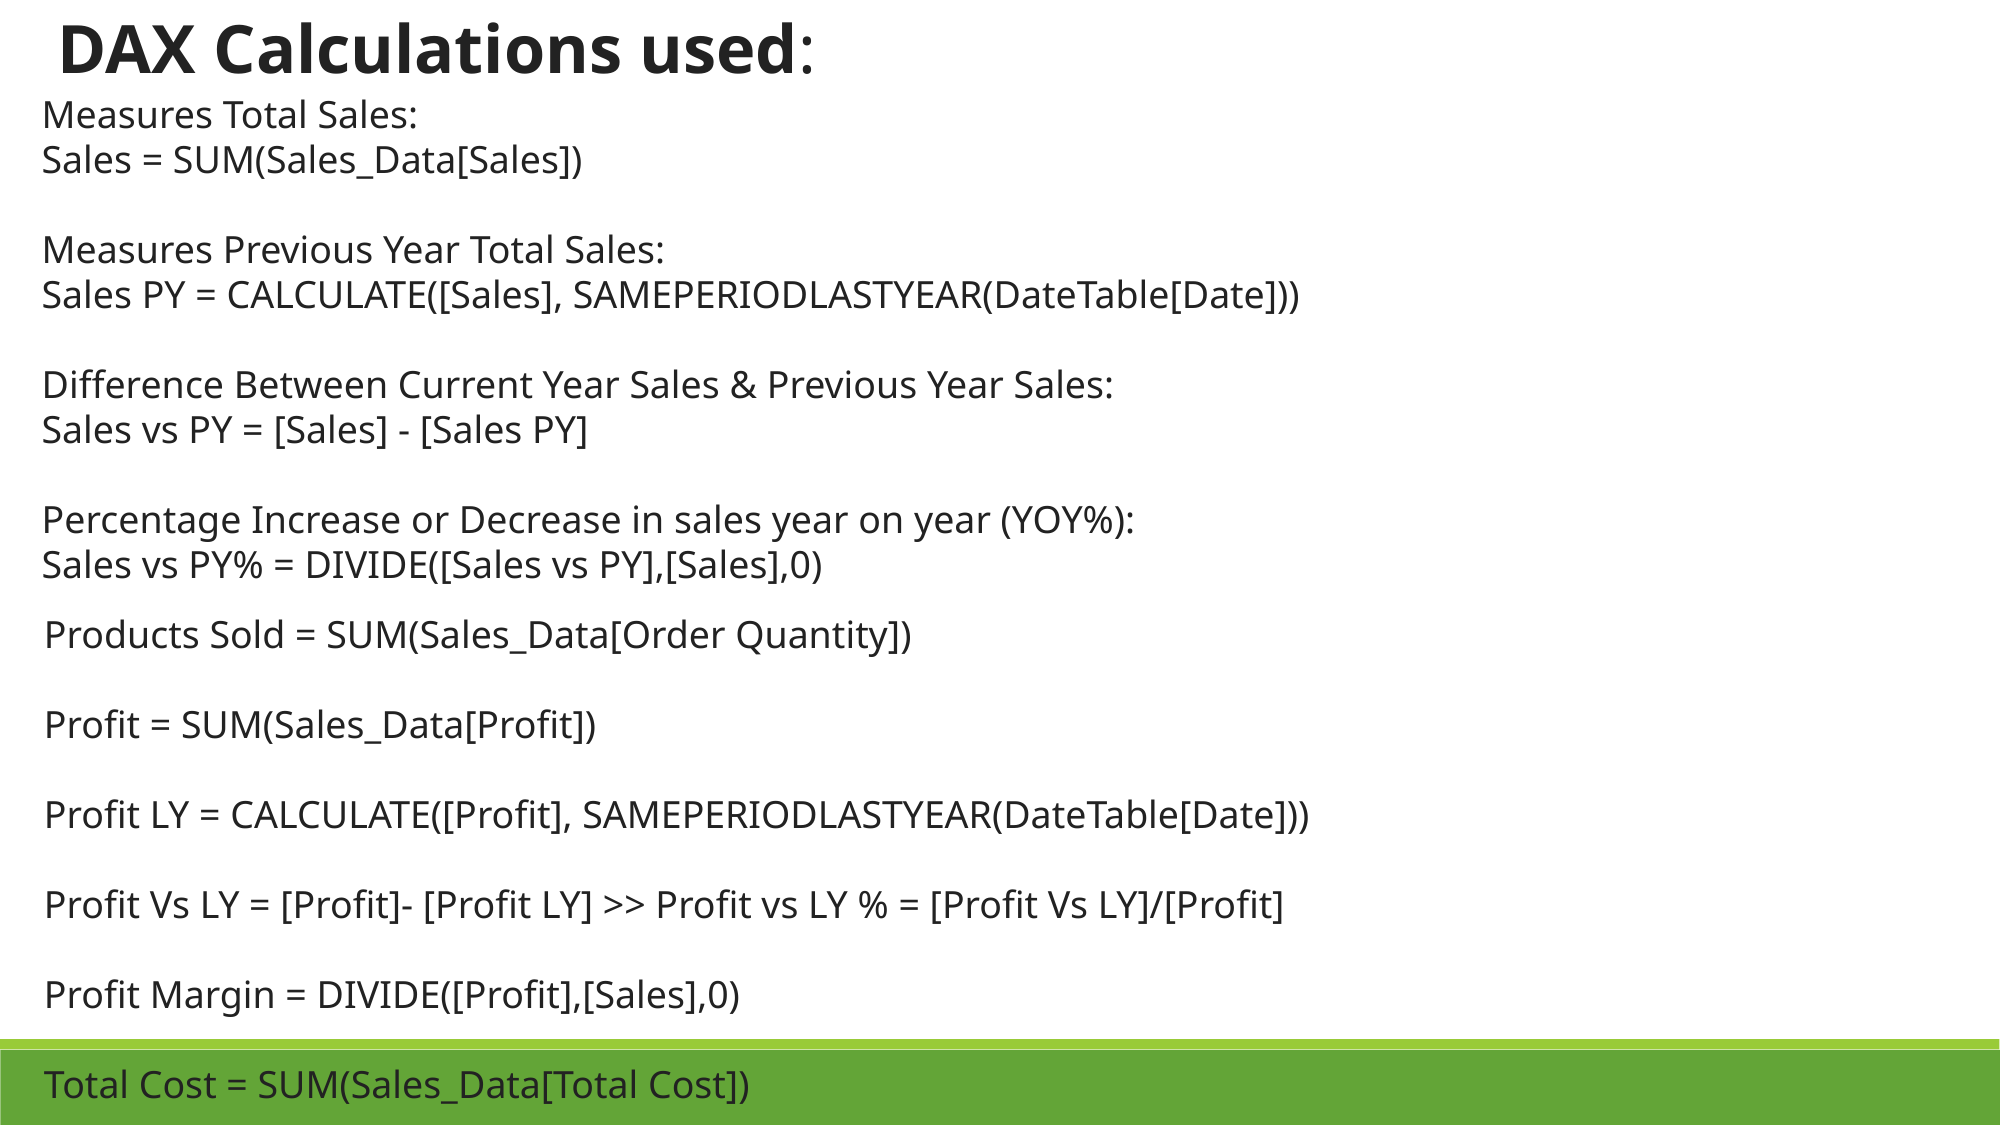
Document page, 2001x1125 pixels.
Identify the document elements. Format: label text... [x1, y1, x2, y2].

text_box DAX Calculations used: [43, 0, 832, 83]
text_box Measures Total Sales: Sales = SUM(Sales_Data[Sales]) Measures Previous Year Total Sales: Sales PY = CALCULATE([Sales], SAMEPERIODLASTYEAR(DateTable[Date])) Difference Between Current Year Sales & Previous Year Sales: Sales vs PY = [Sales] - [Sales PY] Percentage Increase or Decrease in sales year on year (YOY%): Sales vs PY% = DIVIDE([Sales vs PY],[Sales],0) [26, 83, 1326, 594]
text_box Products Sold = SUM(Sales_Data[Order Quantity]) Profit = SUM(Sales_Data[Profit]) Profit LY = CALCULATE([Profit], SAMEPERIODLASTYEAR(DateTable[Date])) Profit Vs LY = [Profit]- [Profit LY] >> Profit vs LY % = [Profit Vs LY]/[Profit] Profit Margin = DIVIDE([Profit],[Sales],0) Total Cost = SUM(Sales_Data[Total Cost]) [19, 604, 1325, 1114]
